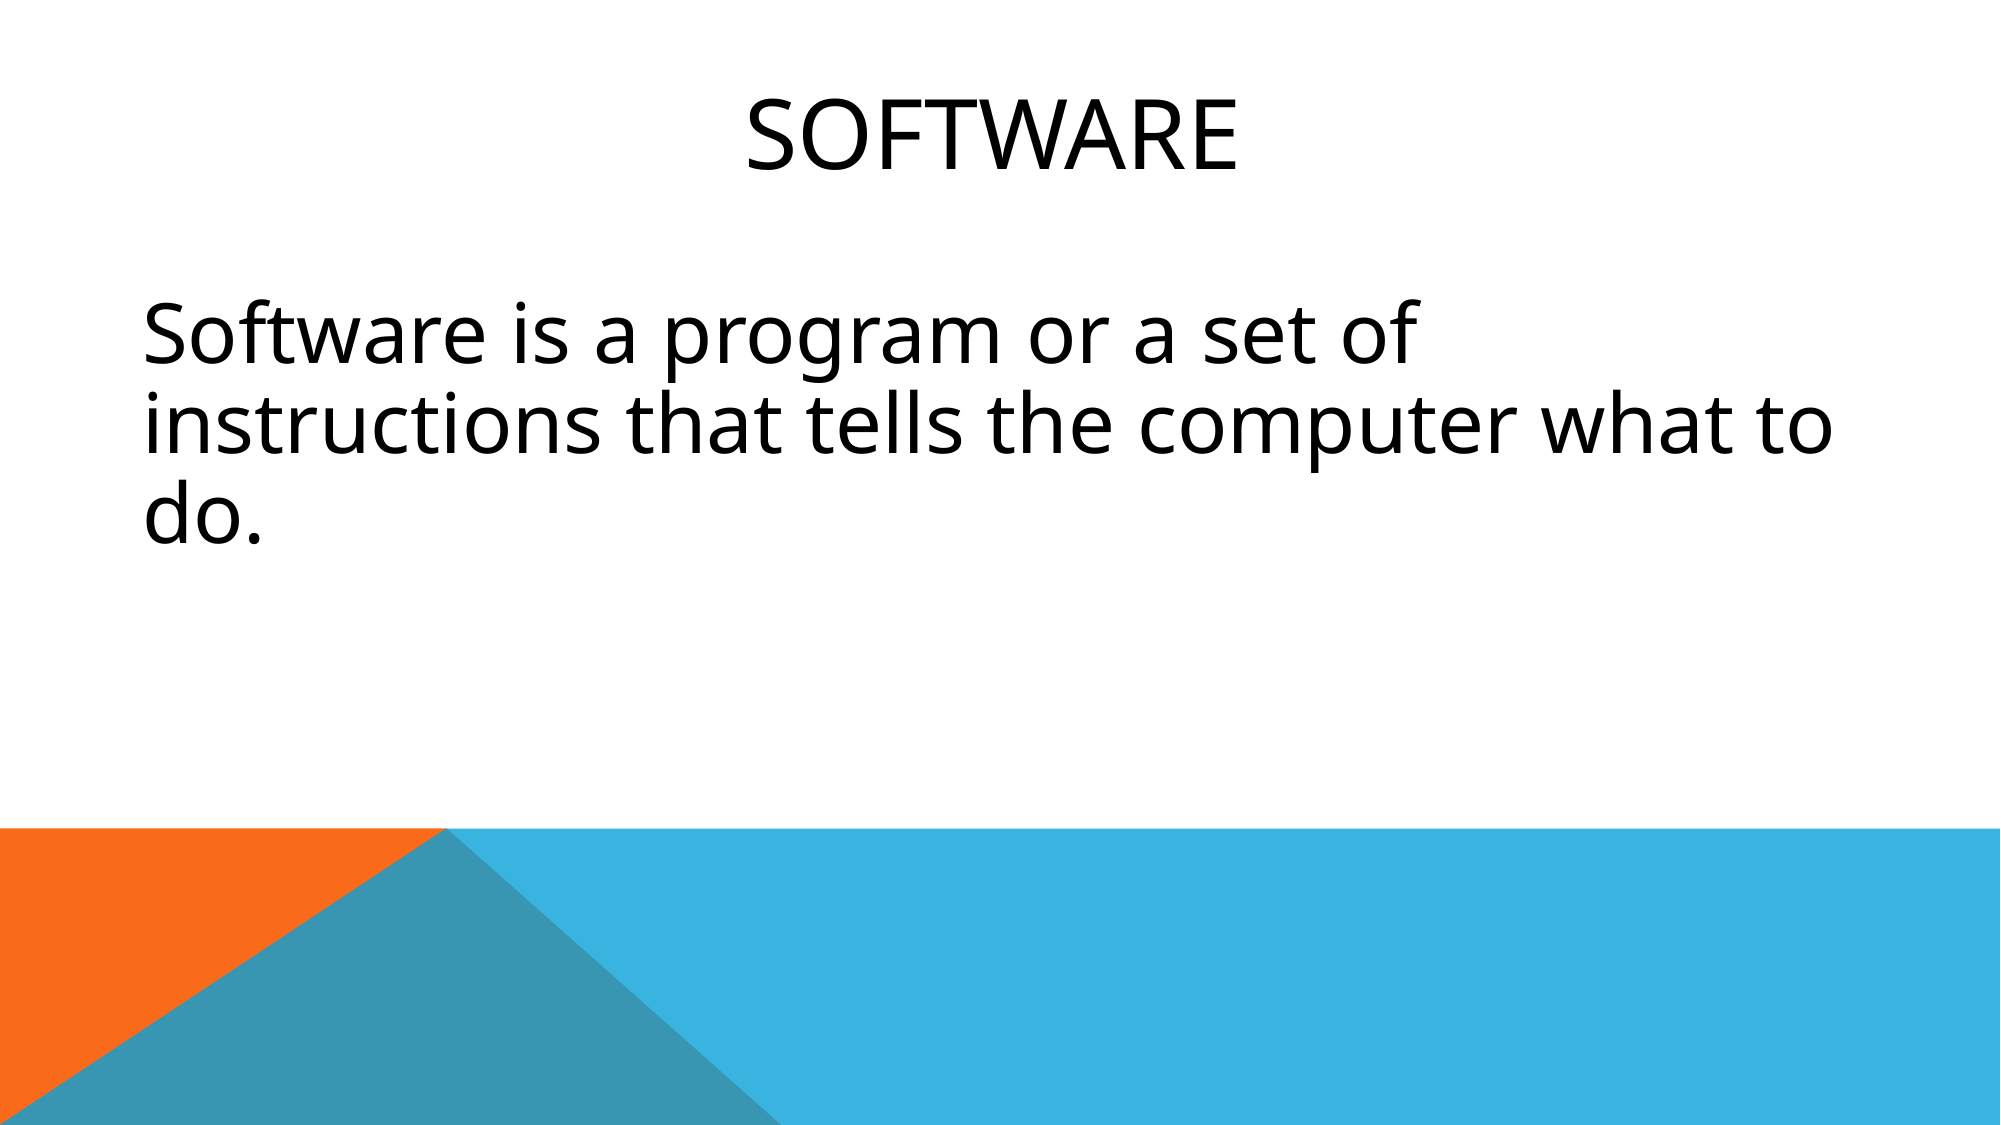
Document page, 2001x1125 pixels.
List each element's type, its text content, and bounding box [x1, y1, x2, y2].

text_box Software is a program or a set of instructions that tells the computer what to do. [127, 270, 1856, 584]
title Software [130, 77, 1856, 199]
